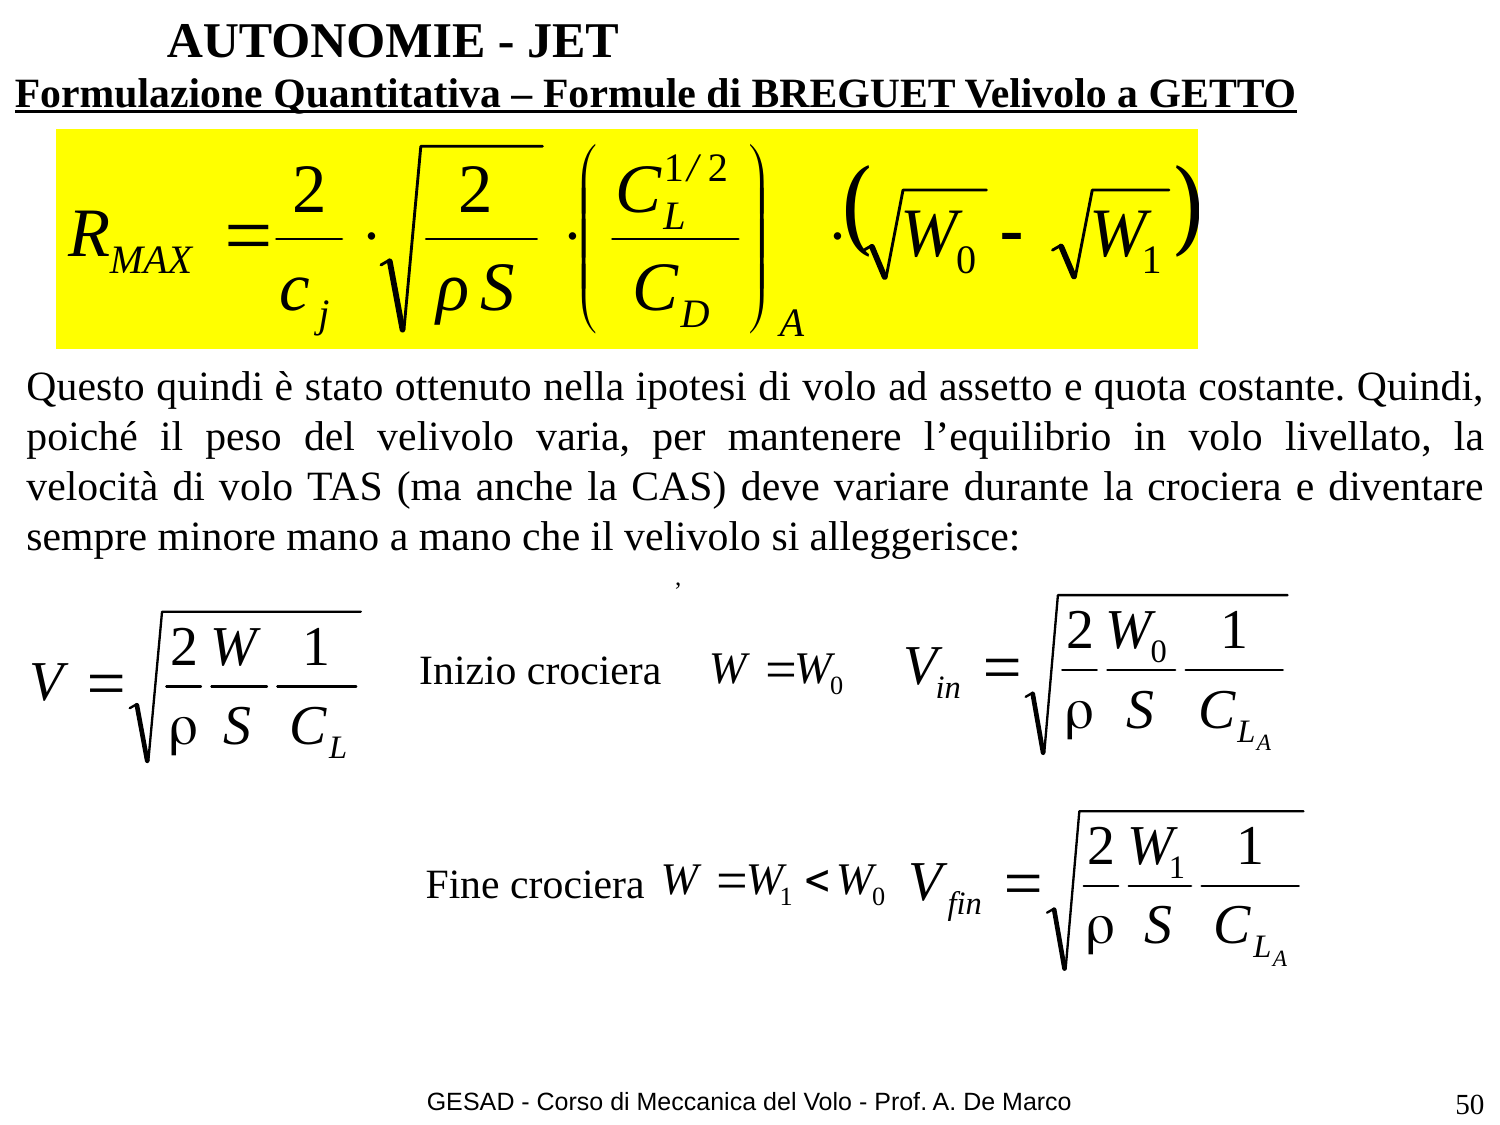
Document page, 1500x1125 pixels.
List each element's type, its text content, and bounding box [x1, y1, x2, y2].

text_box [25, 597, 375, 776]
slide_number 50 [1200, 1077, 1500, 1125]
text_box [657, 848, 895, 918]
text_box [55, 128, 1199, 350]
text_box Formulazione Quantitativa – Formule di BREGUET Velivolo a GETTO [0, 58, 1372, 124]
text_box , [660, 567, 840, 598]
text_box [905, 796, 1316, 985]
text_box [705, 637, 854, 706]
text_box Fine crociera [410, 849, 655, 914]
text_box Inizio crociera [404, 635, 677, 701]
text_box Questo quindi è stato ottenuto nella ipotesi di volo ad assetto e quota costante. Quindi, poiché il peso del velivolo varia, per mantenere l’equilibrio in volo livellato, la velocità di volo TAS (ma anche la CAS) deve variare durante la crociera e diventare sempre minore mano a mano che il velivolo si alleggerisce: [11, 351, 1500, 567]
text_box AUTONOMIE - JET [0, 0, 786, 75]
footer GESAD - Corso di Meccanica del Volo - Prof. A. De Marco [300, 1077, 1200, 1125]
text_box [899, 581, 1301, 769]
